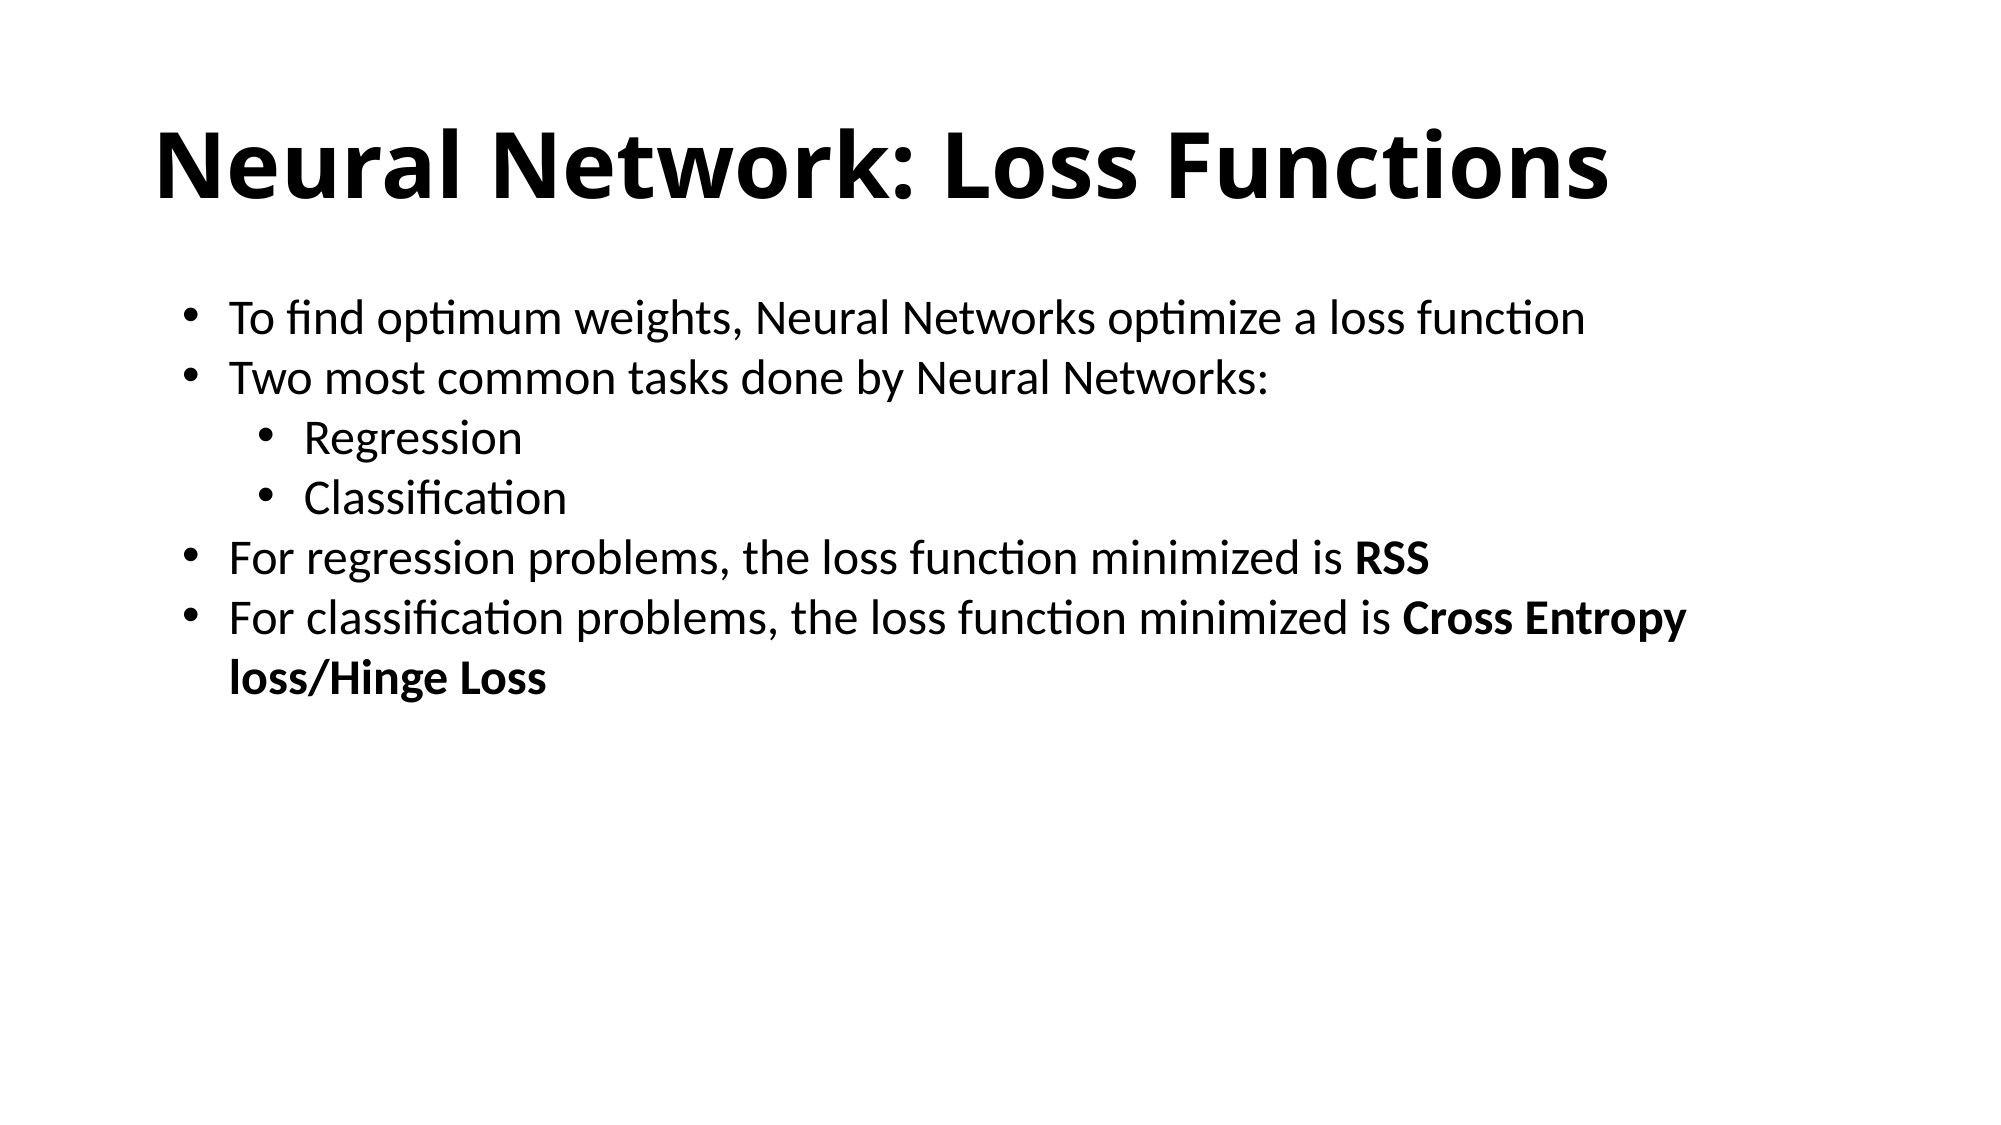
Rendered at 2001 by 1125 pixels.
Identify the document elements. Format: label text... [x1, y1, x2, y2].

title Neural Network: Loss Functions [137, 59, 1863, 278]
text_box To find optimum weights, Neural Networks optimize a loss function Two most common tasks done by Neural Networks: Regression Classification For regression problems, the loss function minimized is RSS For classification problems, the loss function minimized is Cross Entropy loss/Hinge Loss [167, 277, 1863, 772]
